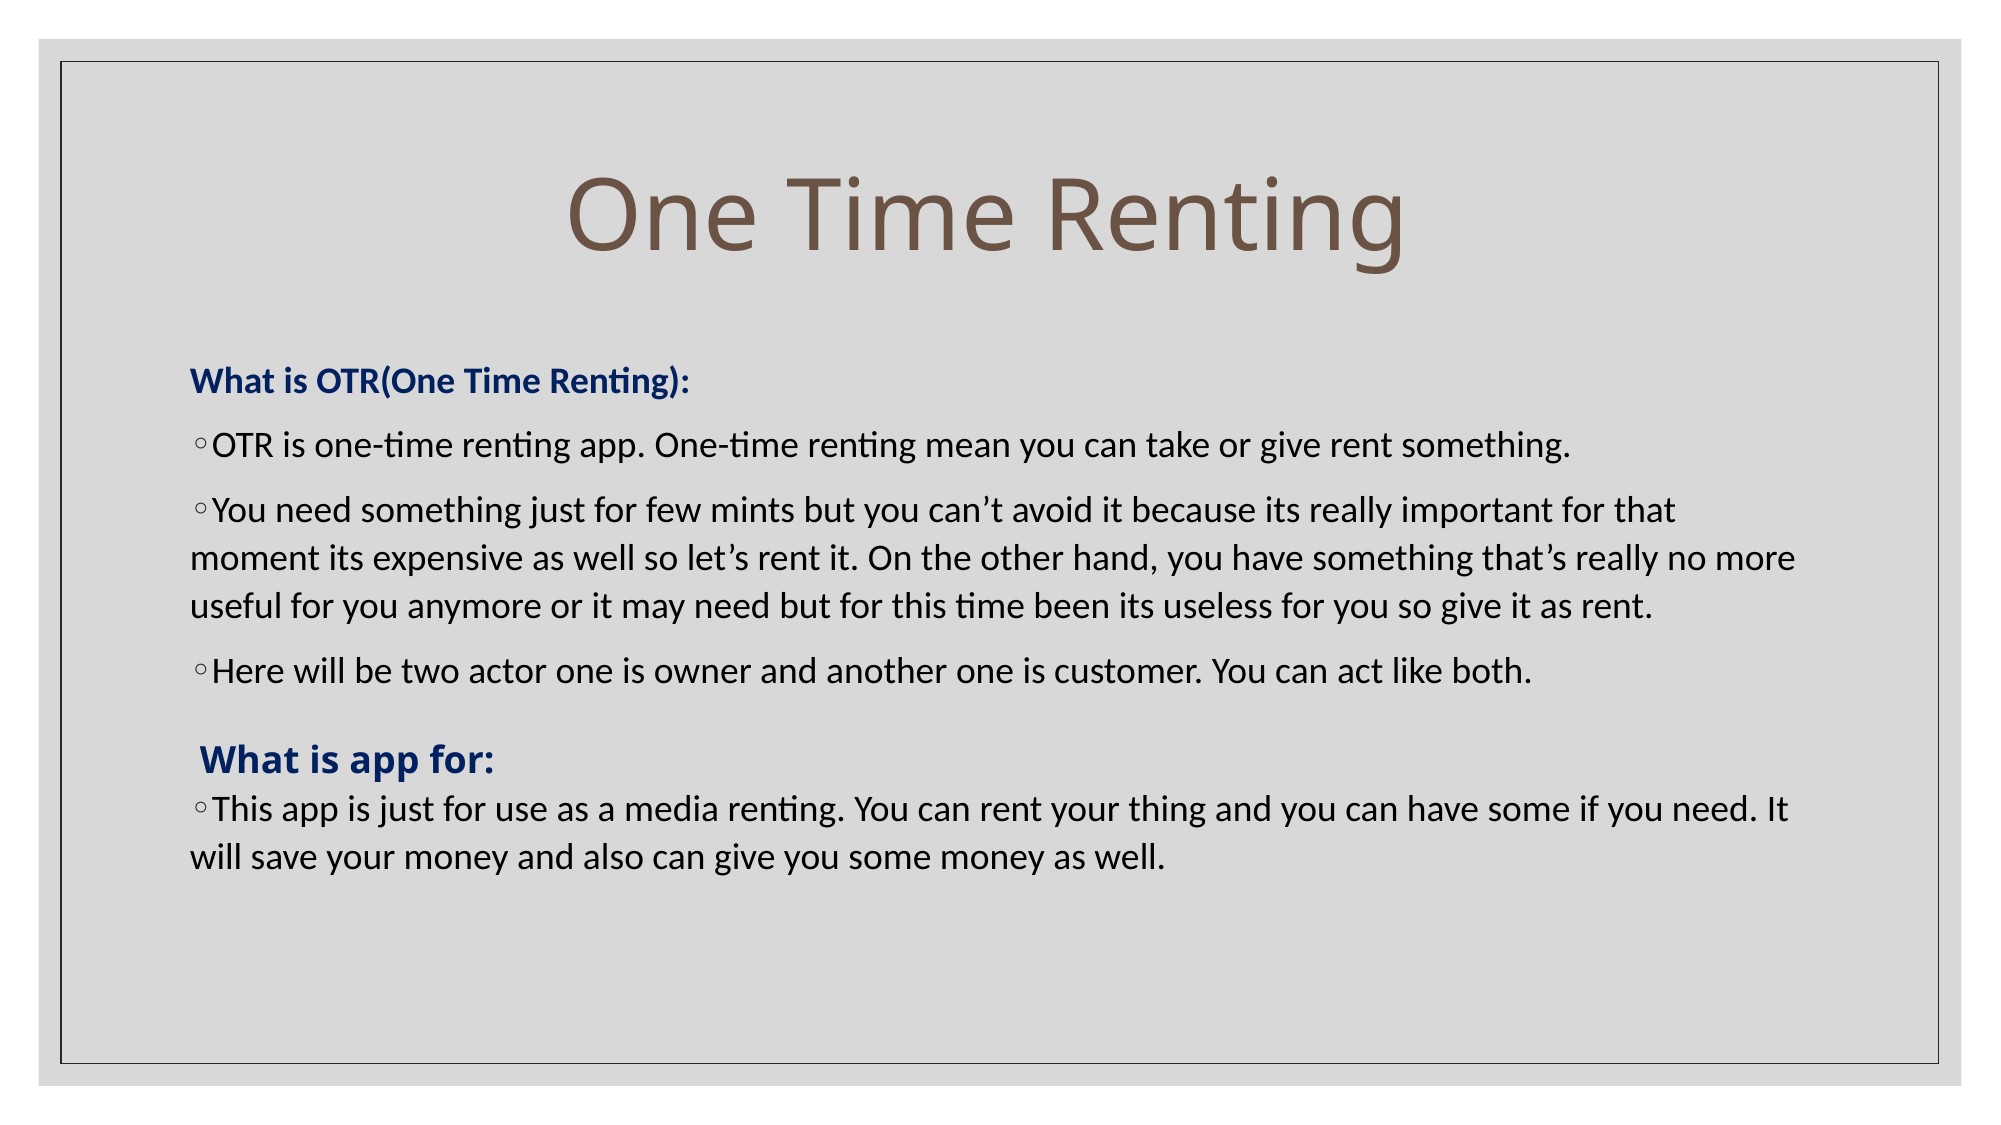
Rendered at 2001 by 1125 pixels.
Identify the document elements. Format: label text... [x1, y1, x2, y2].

list What is OTR(One Time Renting): OTR is one-time renting app. One-time renting mean you can take or give rent something. You need something just for few mints but you can’t avoid it because its really important for that moment its expensive as well so let’s rent it. On the other hand, you have something that’s really no more useful for you anymore or it may need but for this time been its useless for you so give it as rent. Here will be two actor one is owner and another one is customer. You can act like both. What is app for: This app is just for use as a media renting. You can rent your thing and you can have some if you need. It will save your money and also can give you some money as well. [174, 345, 1825, 977]
title One Time Renting [174, 105, 1825, 331]
